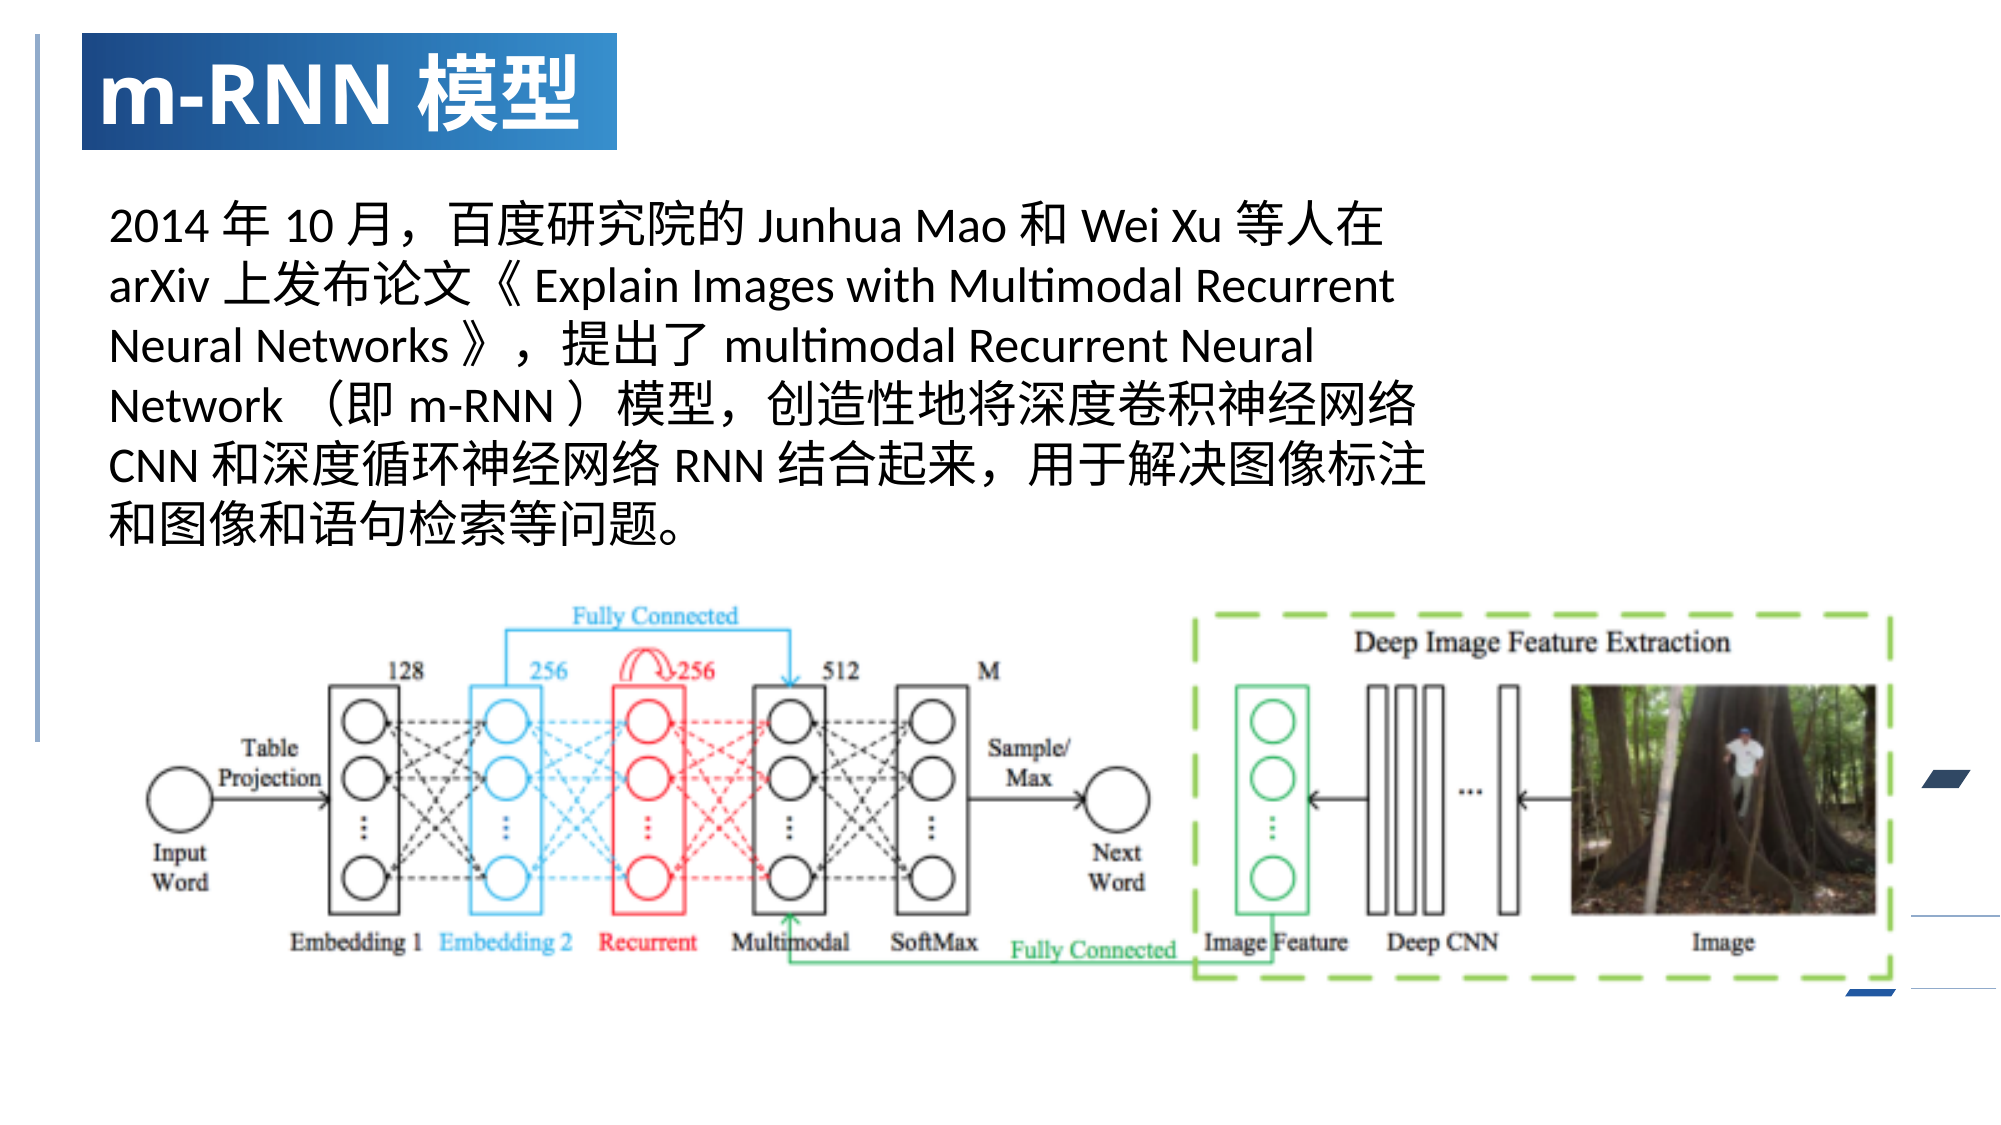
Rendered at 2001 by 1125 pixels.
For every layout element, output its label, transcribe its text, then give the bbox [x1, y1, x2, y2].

text_box 2014年10月，百度研究院的Junhua Mao和Wei Xu等人在arXiv上发布论文《Explain Images with Multimodal Recurrent Neural Networks》，提出了multimodal Recurrent Neural Network（即m-RNN）模型，创造性地将深度卷积神经网络CNN和深度循环神经网络RNN结合起来，用于解决图像标注和图像和语句检索等问题。 [93, 184, 1484, 560]
text_box [1843, 989, 1898, 998]
picture [117, 585, 1911, 989]
text_box m-RNN模型 [82, 33, 1028, 149]
text_box [1919, 768, 1973, 790]
